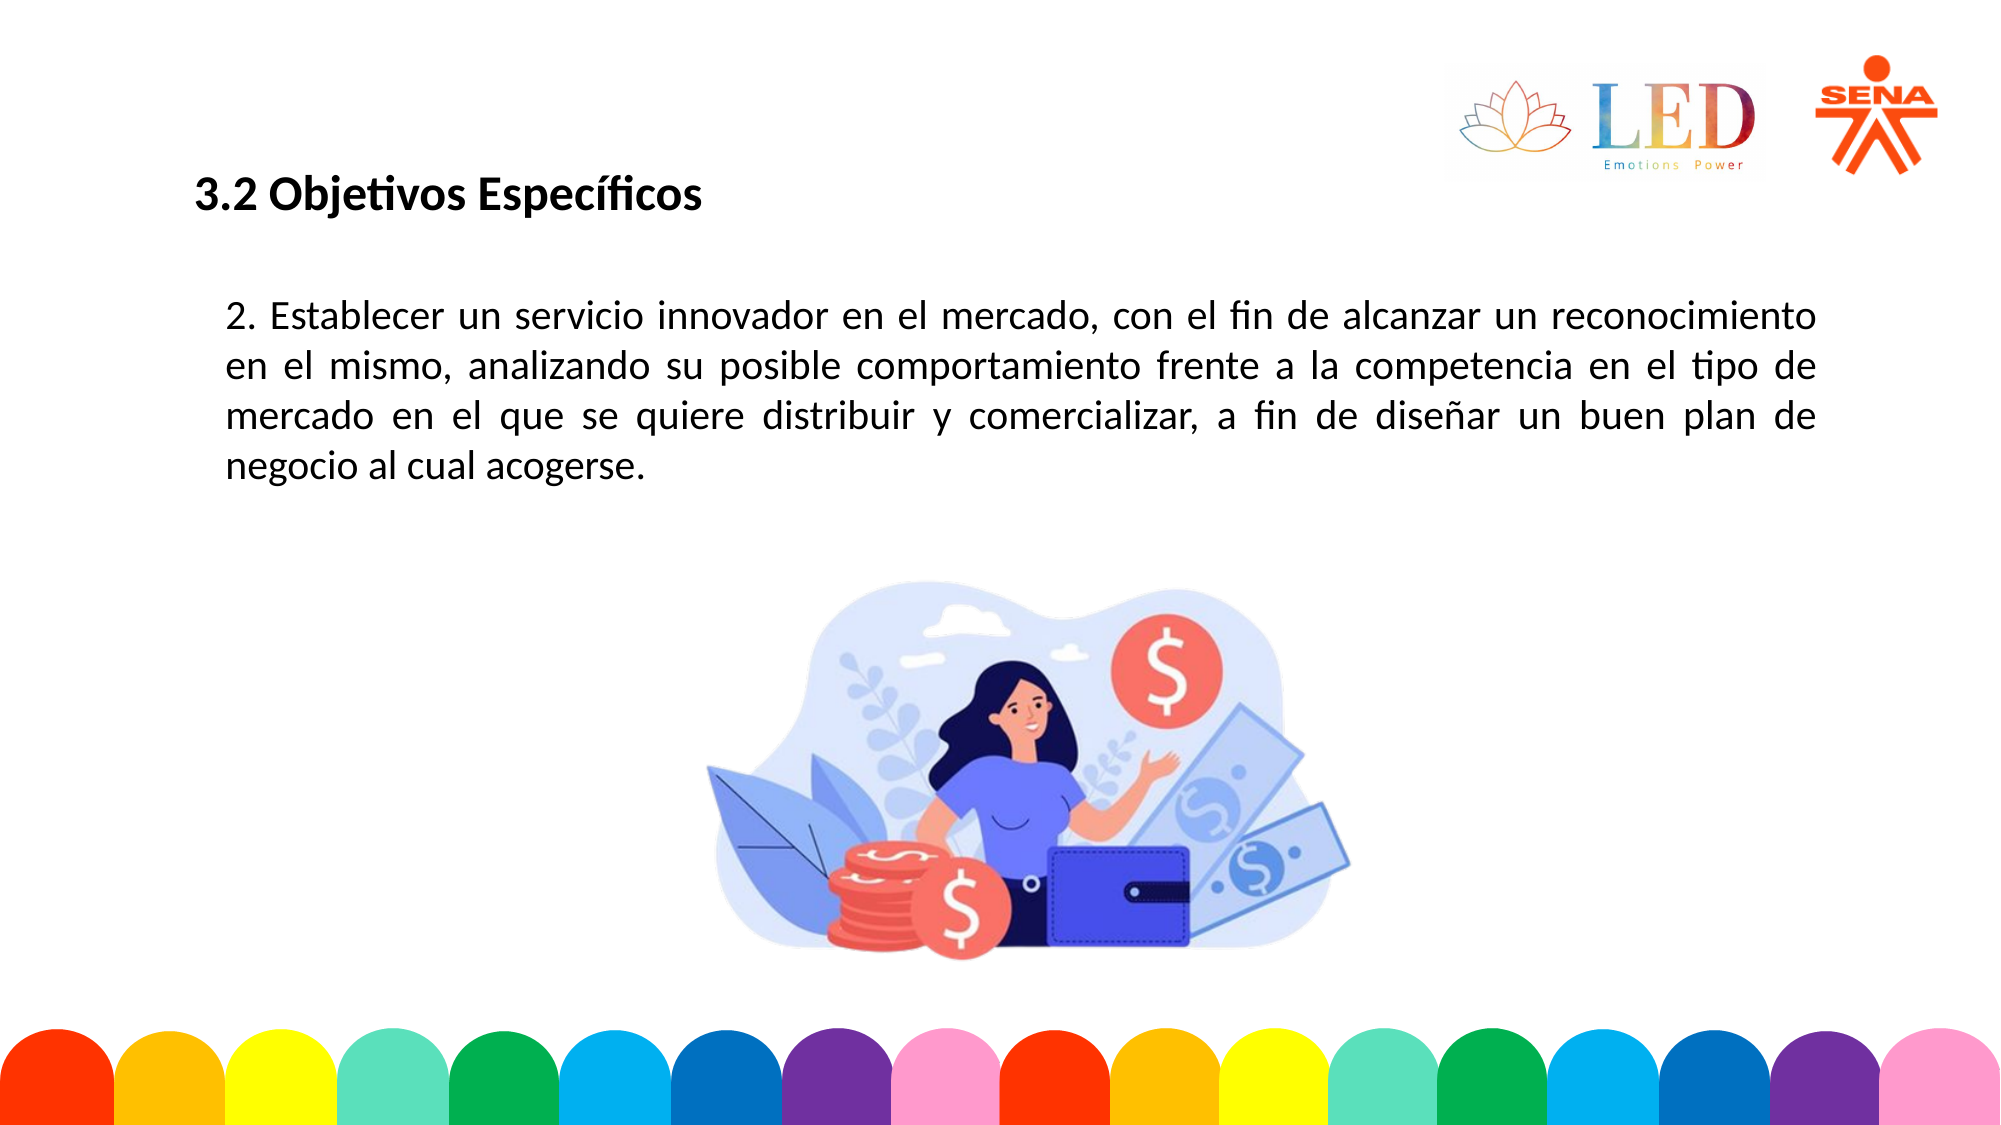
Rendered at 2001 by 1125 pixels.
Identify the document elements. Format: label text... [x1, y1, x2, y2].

text_box 2. Establecer un servicio innovador en el mercado, con el fin de alcanzar un reconocimiento en el mismo, analizando su posible comportamiento frente a la competencia en el tipo de mercado en el que se quiere distribuir y comercializar, a fin de diseñar un buen plan de negocio al cual acogerse. [210, 280, 1834, 496]
text_box 3.2 Objetivos Específicos [179, 152, 1179, 228]
picture [0, 0, 2000, 1125]
